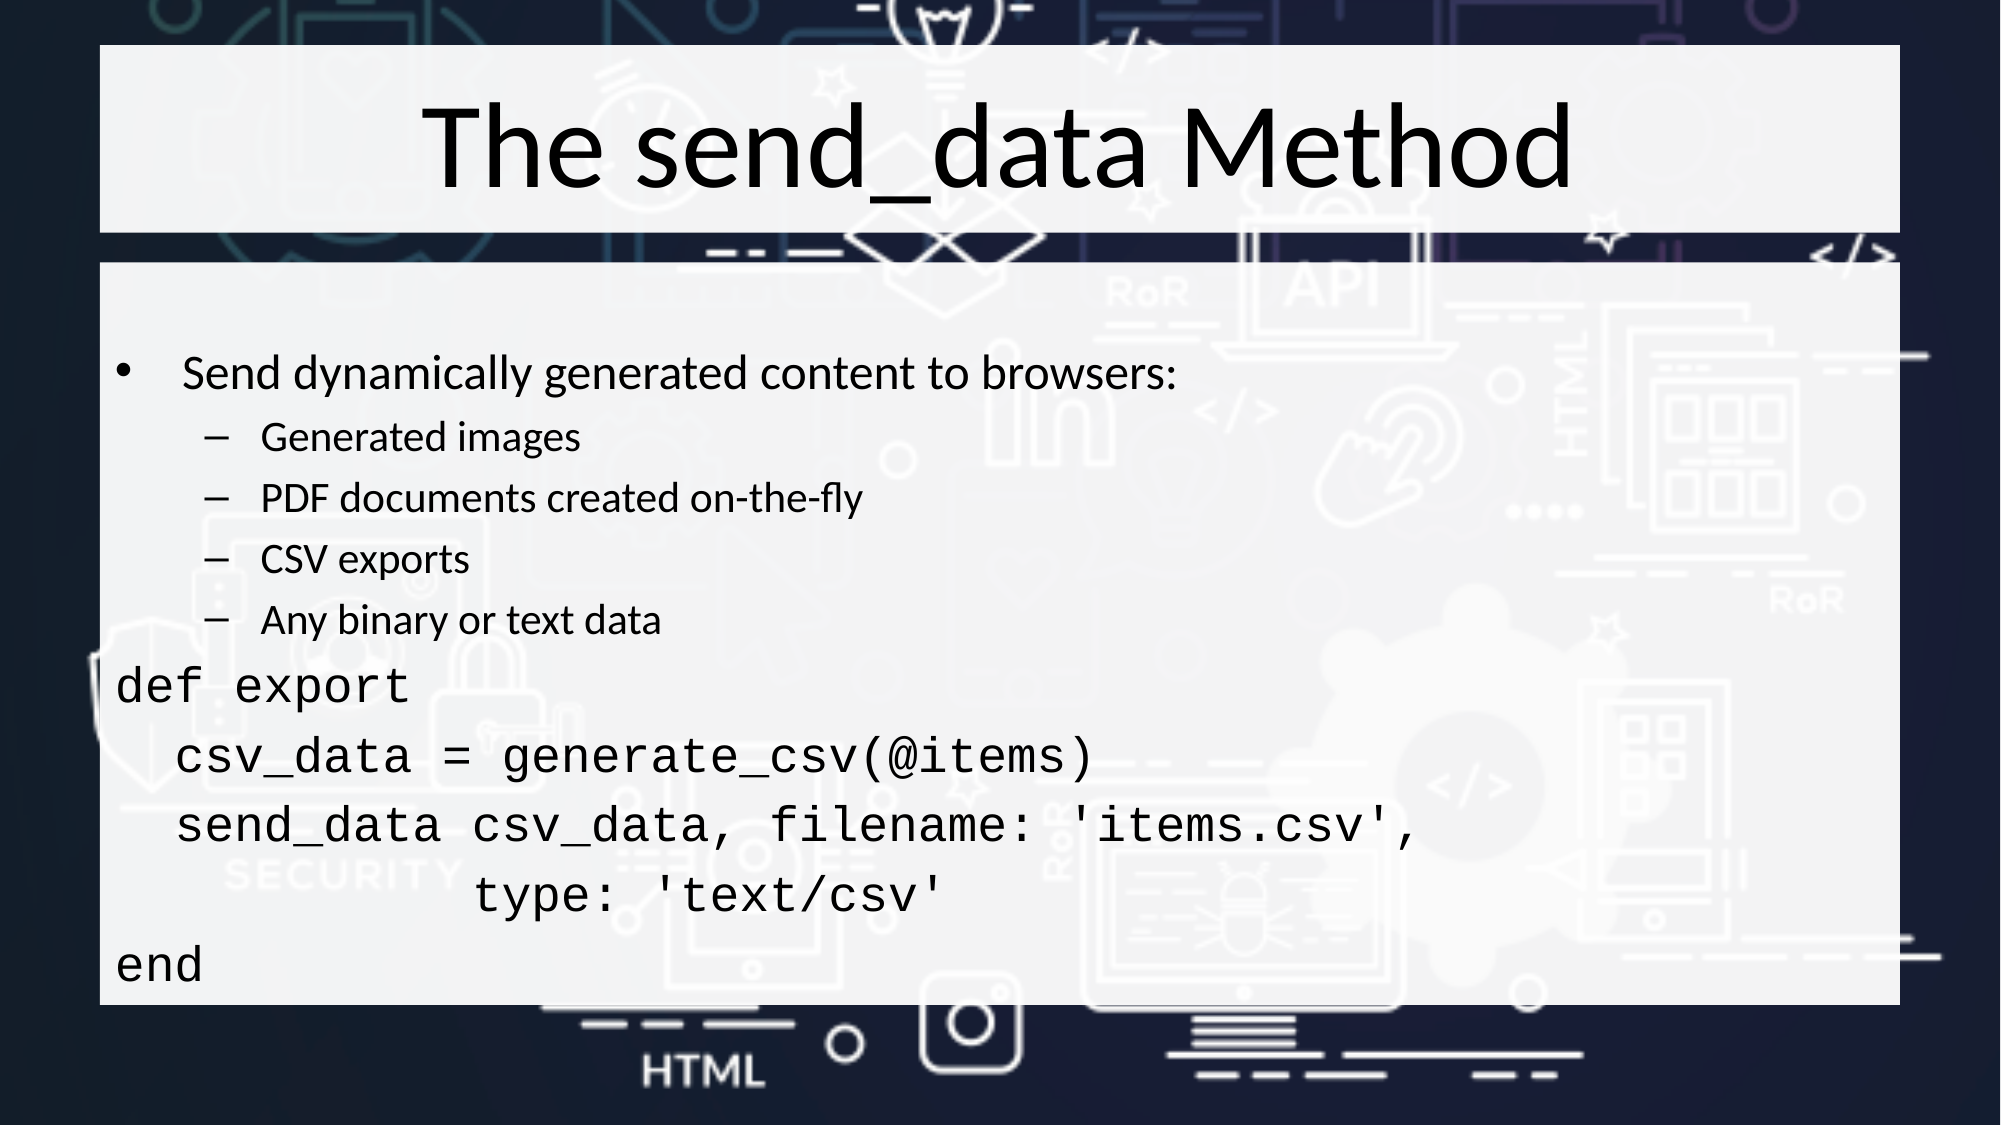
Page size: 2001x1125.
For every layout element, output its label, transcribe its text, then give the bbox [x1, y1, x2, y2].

title The send_data Method [99, 45, 1900, 233]
list Send dynamically generated content to browsers: Generated images PDF documents created on-the-fly CSV exports Any binary or text data def export csv_data = generate_csv(@items) send_data csv_data, filename: 'items.csv', type: 'text/csv' end [99, 262, 1900, 1005]
picture [0, 0, 2001, 1125]
